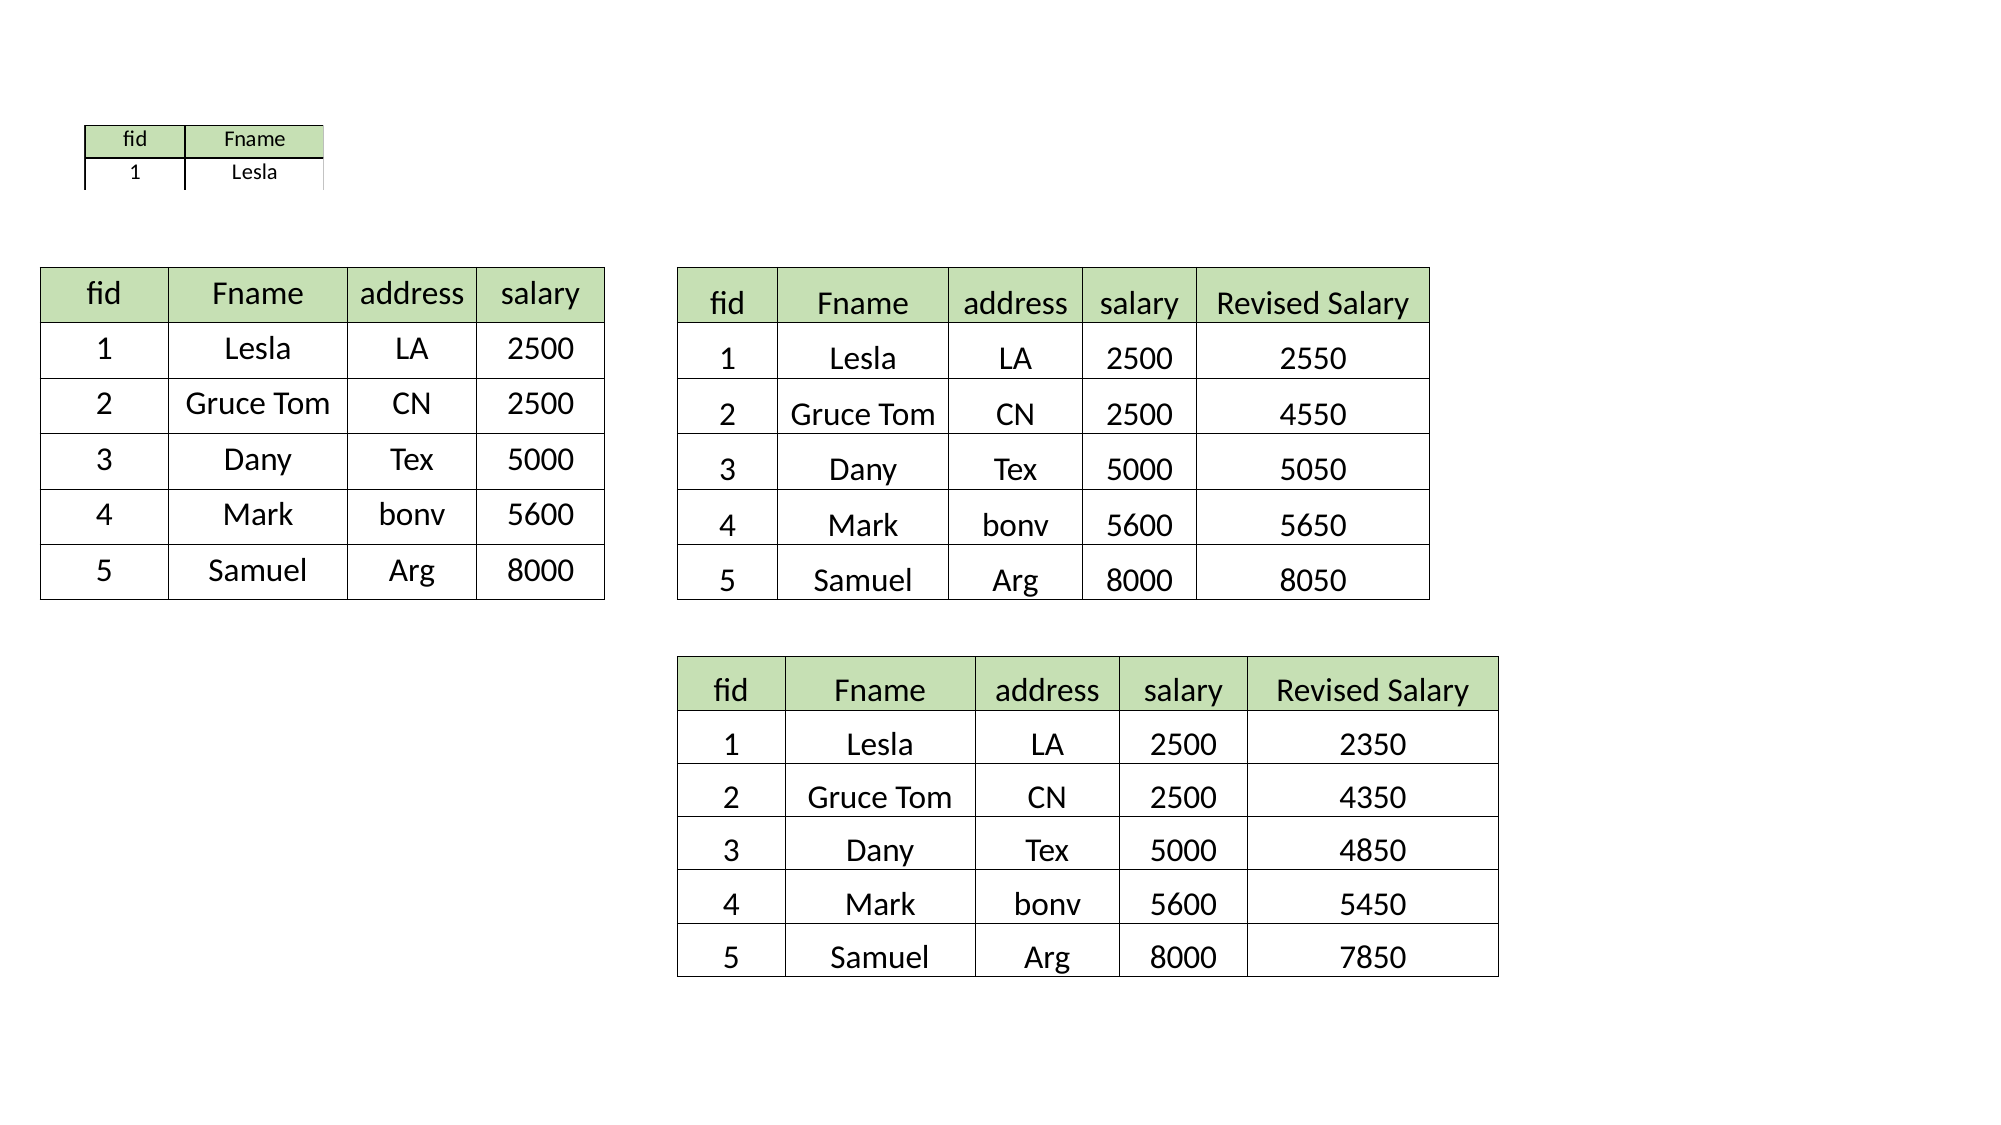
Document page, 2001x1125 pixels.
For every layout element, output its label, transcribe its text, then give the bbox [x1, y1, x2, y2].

table_cell CN [949, 379, 1082, 433]
table_cell 8000 [477, 545, 604, 599]
table_cell 5600 [477, 490, 604, 544]
table_cell 3 [41, 434, 168, 489]
table_cell 8000 [1120, 924, 1247, 976]
table_cell Mark [778, 490, 948, 544]
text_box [84, 124, 325, 192]
table_cell bonv [348, 490, 476, 544]
table_cell Gruce Tom [786, 764, 975, 816]
table_cell 1 [678, 323, 777, 378]
table_cell 7850 [1248, 924, 1498, 976]
table_header Fname [786, 657, 975, 710]
table_header Revised Salary [1197, 268, 1429, 322]
table_header fid [41, 268, 168, 322]
table_cell Mark [169, 490, 347, 544]
table_header salary [1120, 657, 1247, 710]
table_cell 2 [678, 764, 785, 816]
table_cell 2500 [1120, 711, 1247, 763]
table_cell 5600 [1083, 490, 1196, 544]
table_cell Arg [348, 545, 476, 599]
table_cell 2 [41, 379, 168, 433]
table_cell 5450 [1248, 870, 1498, 923]
table_cell 4 [678, 870, 785, 923]
table_cell 1 [678, 711, 785, 763]
table_cell Arg [949, 545, 1082, 599]
table_cell 5650 [1197, 490, 1429, 544]
table_cell 5 [41, 545, 168, 599]
table_cell bonv [976, 870, 1119, 923]
table_cell 3 [678, 434, 777, 489]
table_cell 4850 [1248, 817, 1498, 869]
table_cell 4 [678, 490, 777, 544]
table_cell 3 [678, 817, 785, 869]
table_cell 2 [678, 379, 777, 433]
table_cell Lesla [786, 711, 975, 763]
table_cell Samuel [169, 545, 347, 599]
table_cell Tex [348, 434, 476, 489]
table_cell LA [348, 323, 476, 378]
table_cell Tex [976, 817, 1119, 869]
table_header address [949, 268, 1082, 322]
table_cell 5050 [1197, 434, 1429, 489]
table_cell Samuel [778, 545, 948, 599]
table_header salary [1083, 268, 1196, 322]
table_cell 2500 [477, 379, 604, 433]
table_cell Dany [169, 434, 347, 489]
table_header salary [477, 268, 604, 322]
table_cell 5000 [1120, 817, 1247, 869]
table_cell 2500 [1083, 379, 1196, 433]
table_cell LA [976, 711, 1119, 763]
table_cell CN [348, 379, 476, 433]
table_cell Gruce Tom [169, 379, 347, 433]
table_cell 5 [678, 924, 785, 976]
table_cell 5 [678, 545, 777, 599]
table_cell 2350 [1248, 711, 1498, 763]
table_cell 5000 [1083, 434, 1196, 489]
table_cell Lesla [778, 323, 948, 378]
table_cell Lesla [169, 323, 347, 378]
table_cell 8000 [1083, 545, 1196, 599]
table_cell 5600 [1120, 870, 1247, 923]
table_cell Tex [949, 434, 1082, 489]
table_cell Gruce Tom [778, 379, 948, 433]
table_cell 2500 [1120, 764, 1247, 816]
table_header fid [678, 268, 777, 322]
table_cell bonv [949, 490, 1082, 544]
table_cell Dany [786, 817, 975, 869]
table_cell Samuel [786, 924, 975, 976]
table_header Fname [778, 268, 948, 322]
table_cell 2500 [477, 323, 604, 378]
table_cell Dany [778, 434, 948, 489]
table_cell 4 [41, 490, 168, 544]
table_cell CN [976, 764, 1119, 816]
table_cell 2500 [1083, 323, 1196, 378]
table_header Fname [169, 268, 347, 322]
table_cell LA [949, 323, 1082, 378]
table_cell 1 [41, 323, 168, 378]
table_cell 4550 [1197, 379, 1429, 433]
table_cell Mark [786, 870, 975, 923]
table_cell 2550 [1197, 323, 1429, 378]
table_cell Arg [976, 924, 1119, 976]
table_header address [976, 657, 1119, 710]
table_header address [348, 268, 476, 322]
table_cell 8050 [1197, 545, 1429, 599]
table_header fid [678, 657, 785, 710]
table_cell 5000 [477, 434, 604, 489]
table_header Revised Salary [1248, 657, 1498, 710]
table_cell 4350 [1248, 764, 1498, 816]
